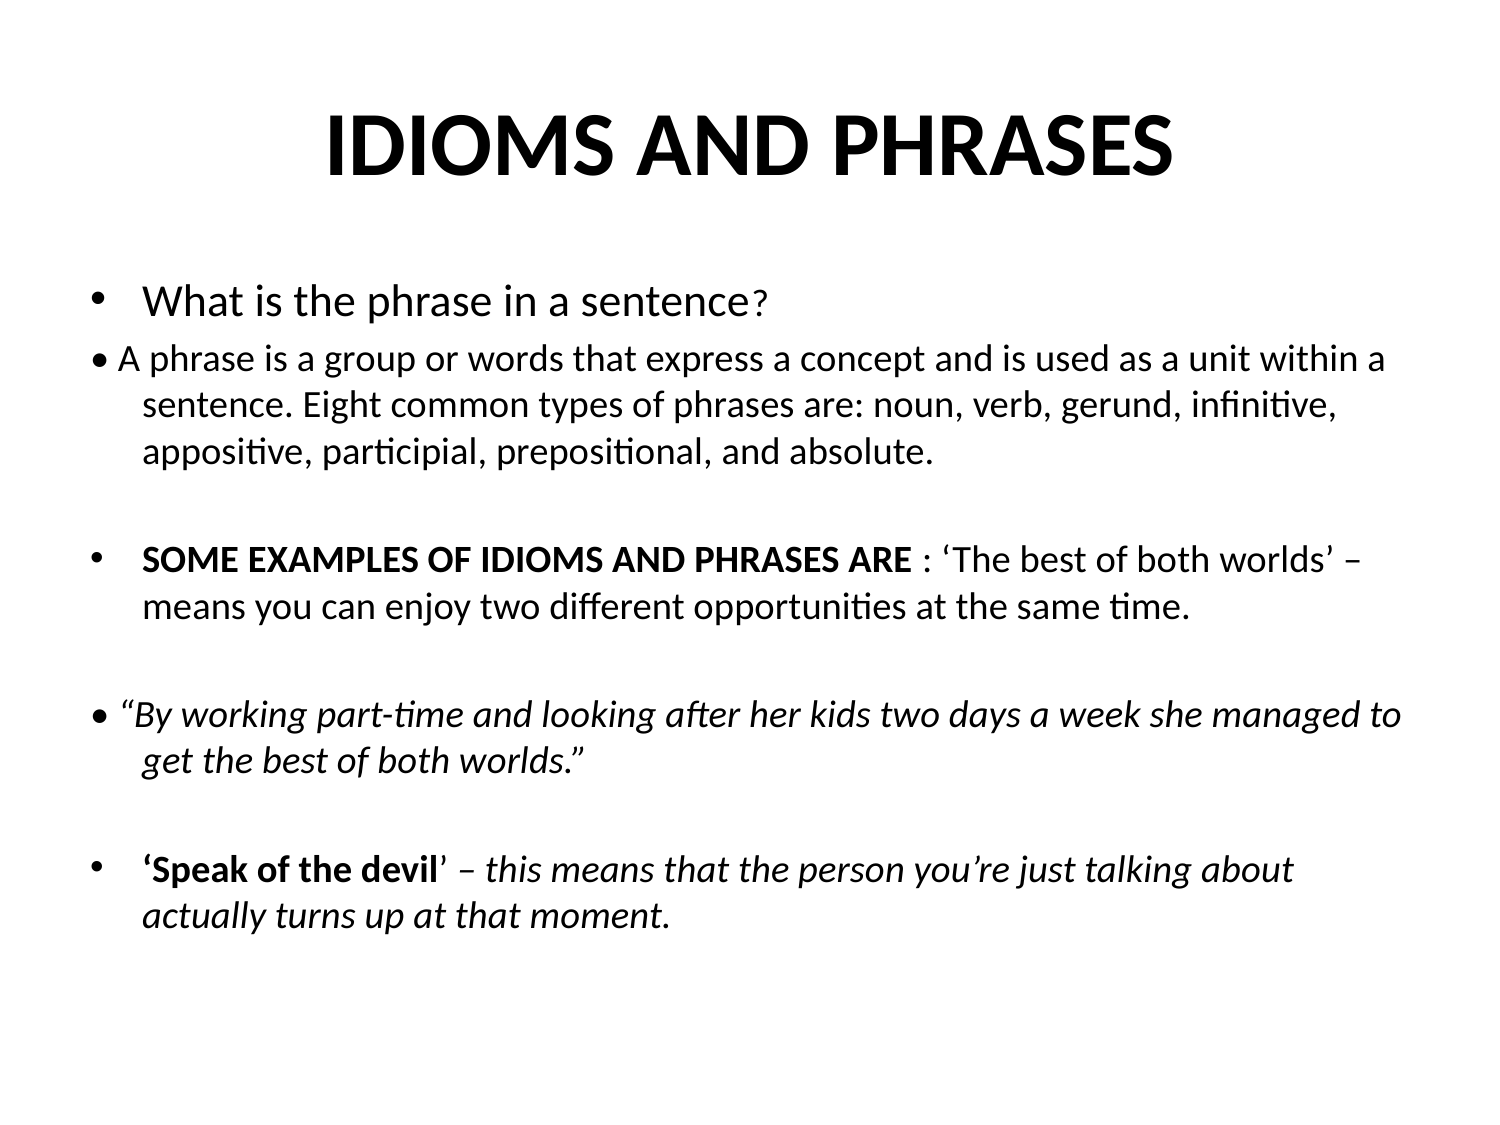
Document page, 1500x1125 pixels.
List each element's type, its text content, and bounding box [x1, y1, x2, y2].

list What is the phrase in a sentence? • A phrase is a group or words that express a concept and is used as a unit within a sentence. Eight common types of phrases are: noun, verb, gerund, infinitive, appositive, participial, prepositional, and absolute. SOME EXAMPLES OF IDIOMS AND PHRASES ARE : ‘The best of both worlds’ – means you can enjoy two different opportunities at the same time. • “By working part-time and looking after her kids two days a week she managed to get the best of both worlds.” ‘Speak of the devil’ – this means that the person you’re just talking about actually turns up at that moment. [75, 262, 1425, 1005]
title IDIOMS AND PHRASES [75, 45, 1425, 233]
